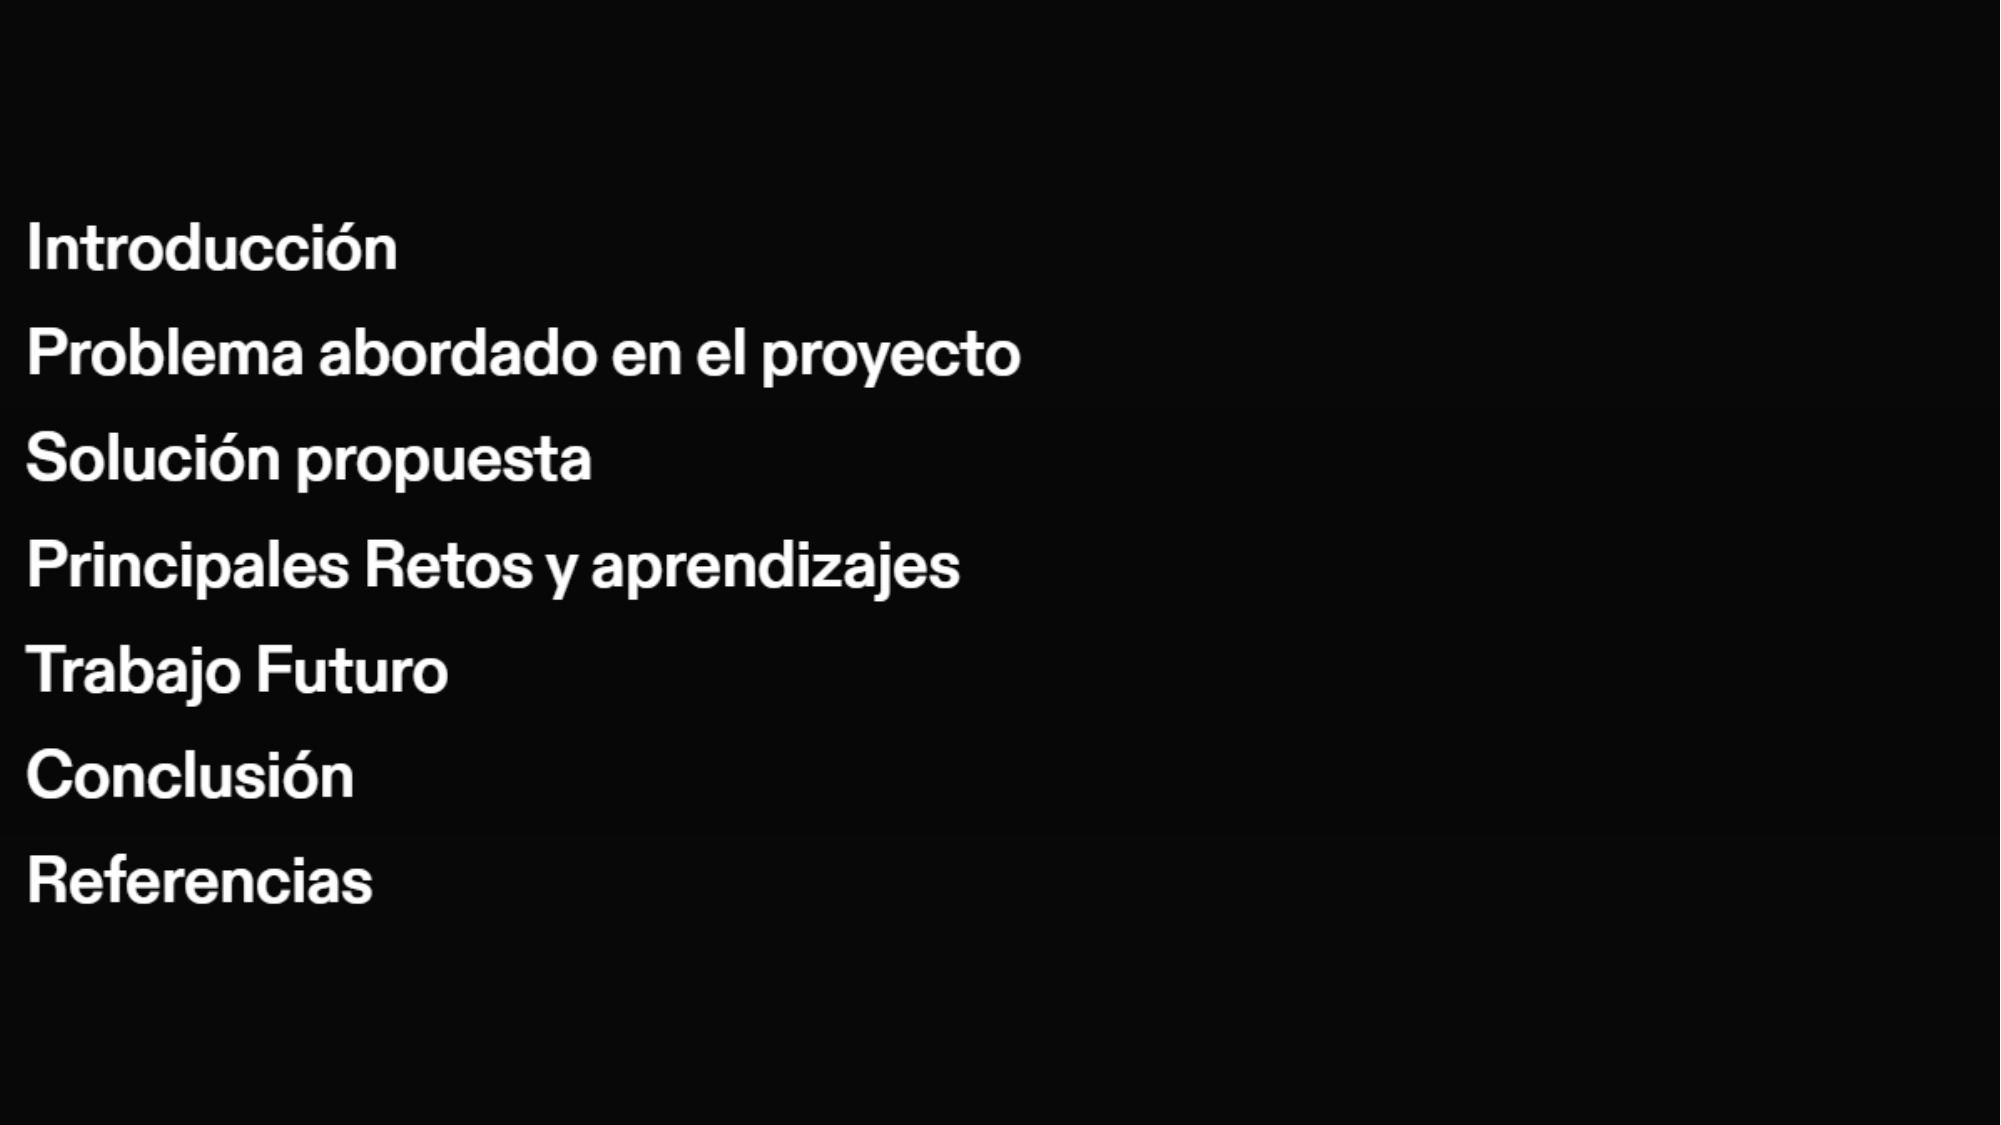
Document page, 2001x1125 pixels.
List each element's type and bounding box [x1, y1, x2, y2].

list [0, 0, 2000, 1125]
